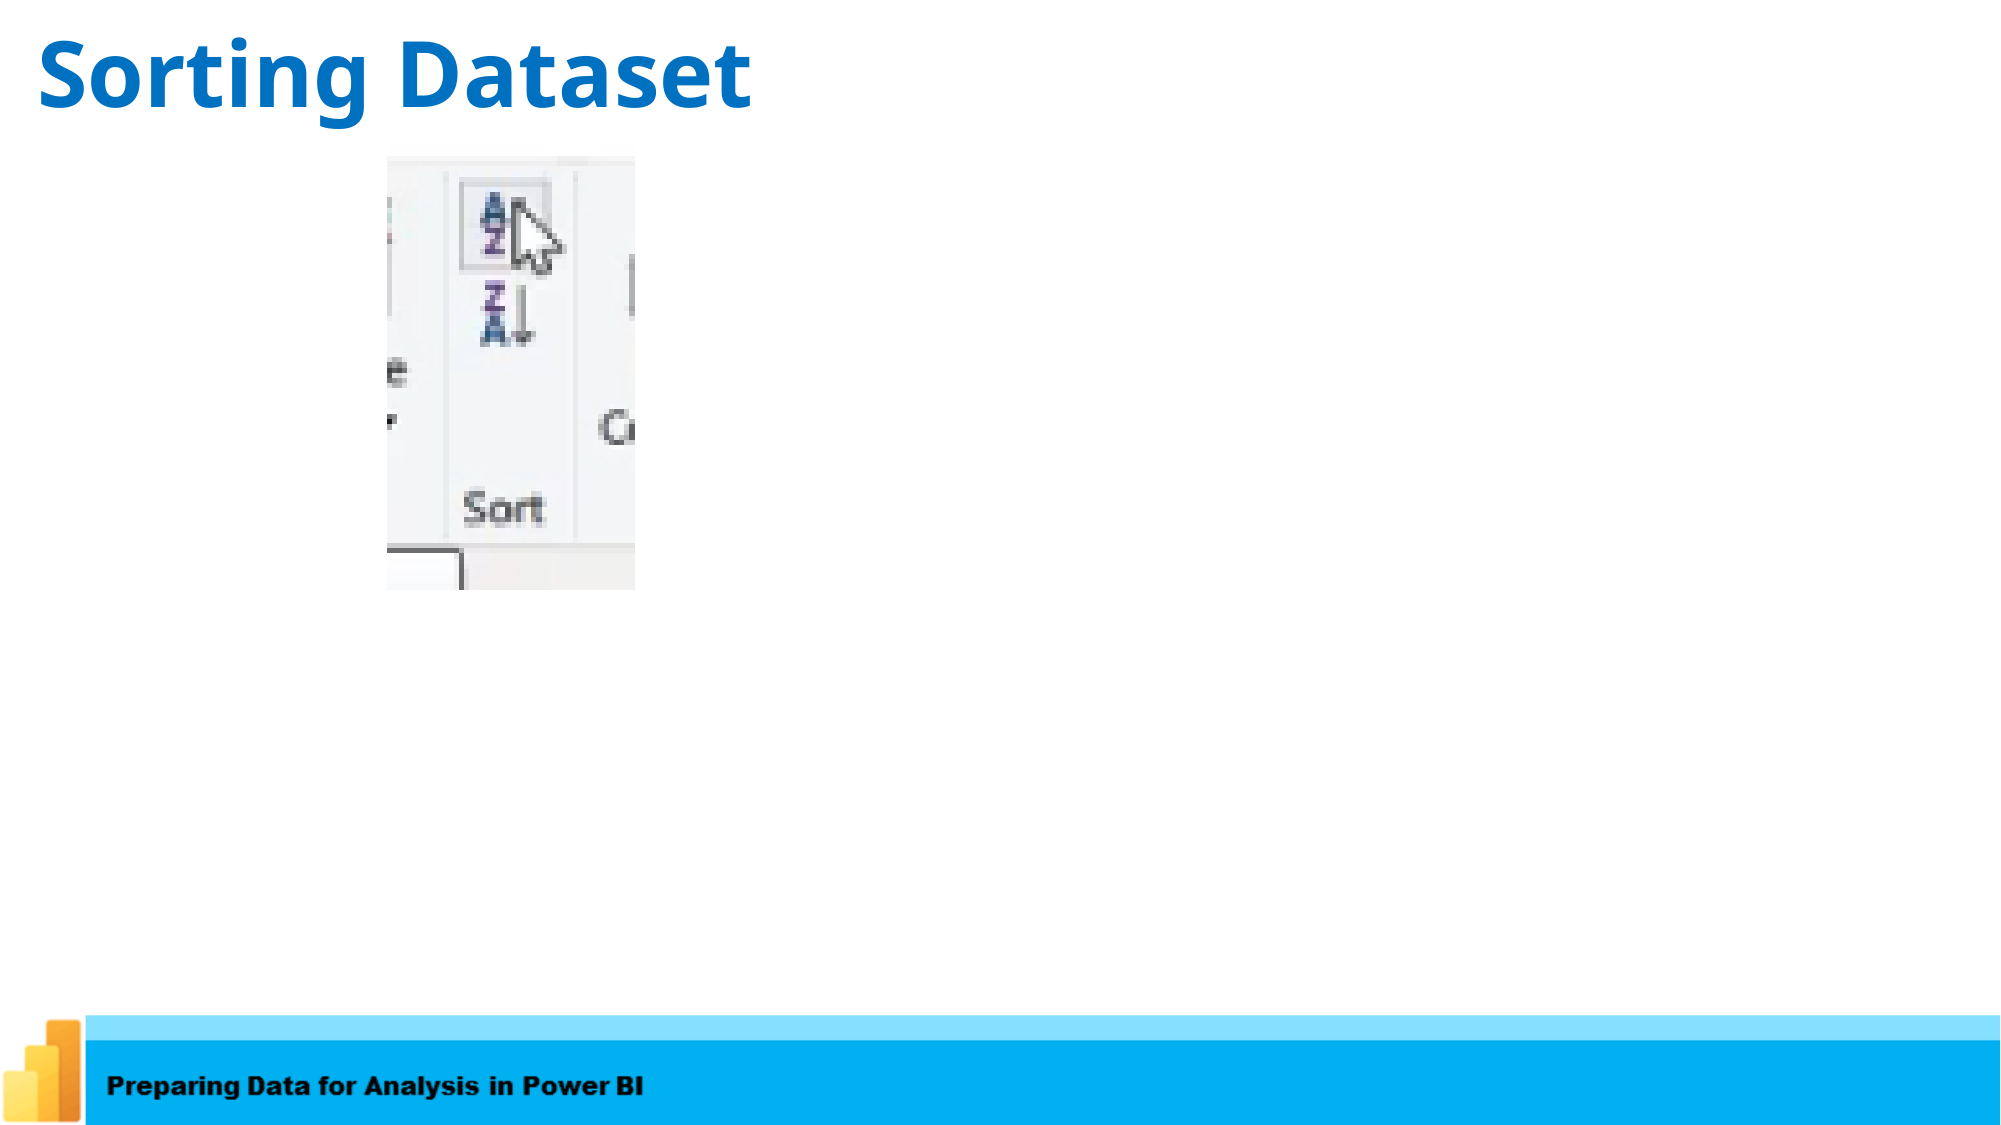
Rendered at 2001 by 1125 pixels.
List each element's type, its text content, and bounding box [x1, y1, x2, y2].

picture [619, 1078, 628, 1094]
picture [533, 1078, 538, 1086]
picture [431, 1089, 436, 1097]
picture [251, 1078, 258, 1094]
picture [117, 1078, 122, 1086]
picture [321, 1078, 325, 1093]
picture [370, 1078, 376, 1086]
text_box Sorting Dataset [22, 14, 1594, 142]
picture [110, 1078, 114, 1093]
picture [286, 1079, 291, 1094]
picture [0, 0, 2001, 1125]
